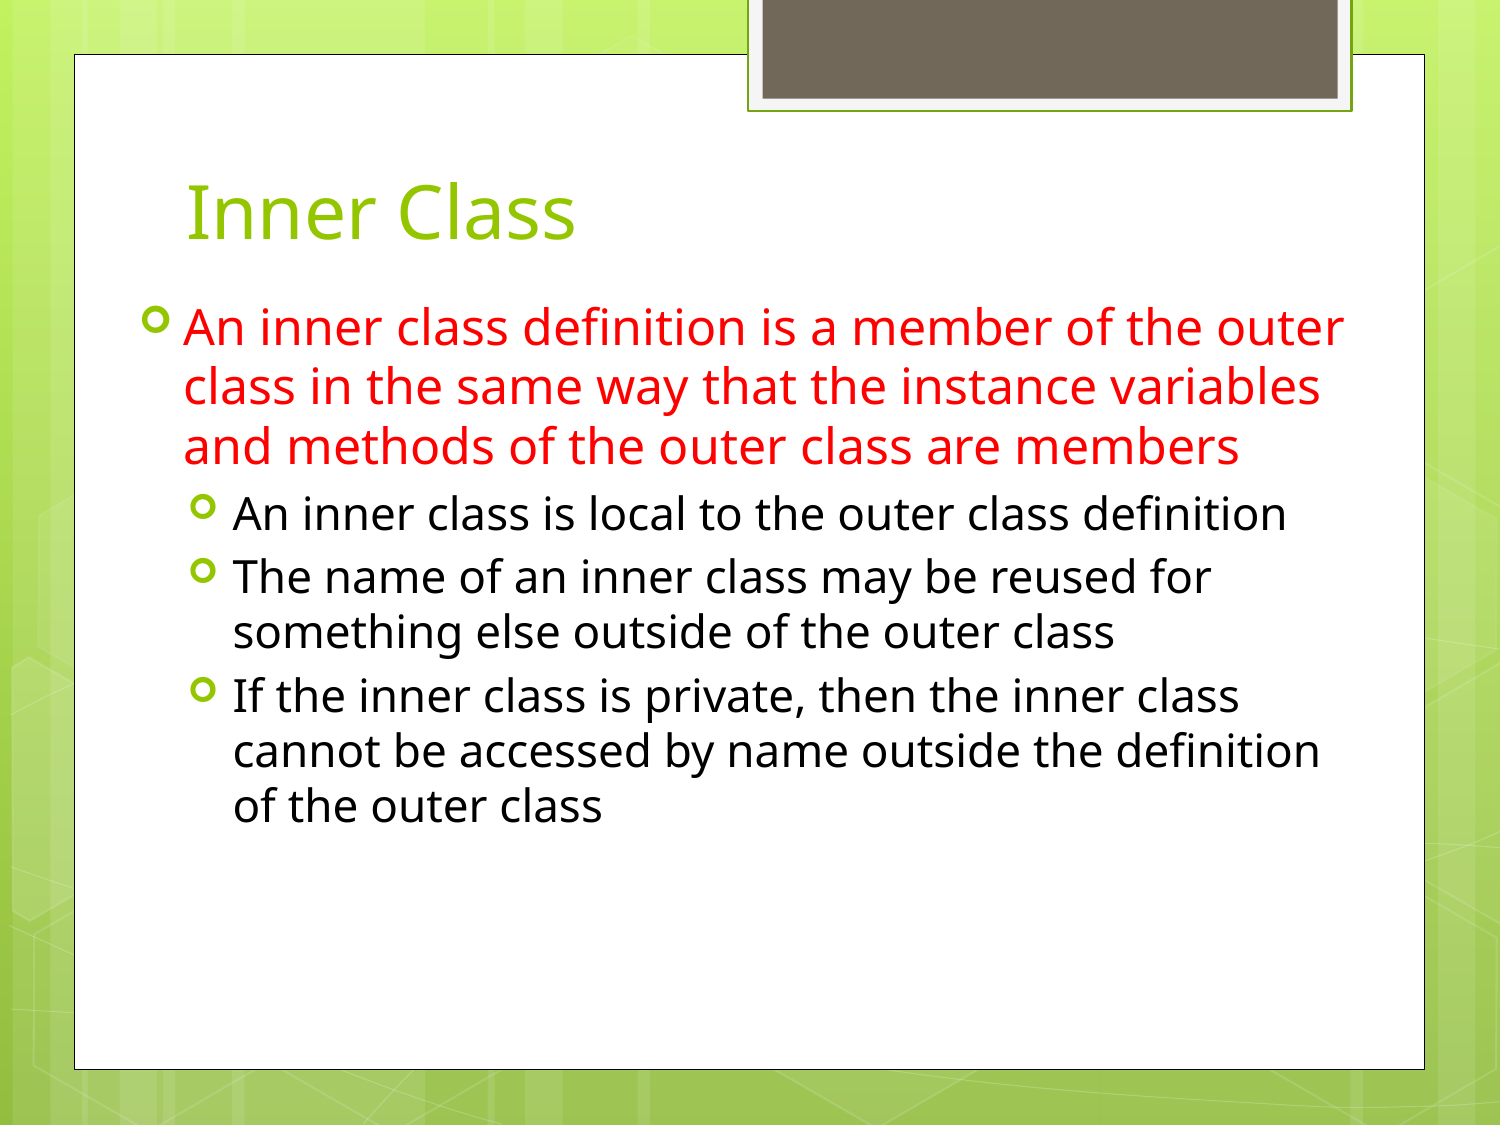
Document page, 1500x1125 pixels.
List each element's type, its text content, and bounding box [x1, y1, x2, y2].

list An inner class definition is a member of the outer class in the same way that the instance variables and methods of the outer class are members An inner class is local to the outer class definition The name of an inner class may be reused for something else outside of the outer class If the inner class is private, then the inner class cannot be accessed by name outside the definition of the outer class [112, 287, 1388, 1063]
title Inner Class [171, 75, 1324, 263]
